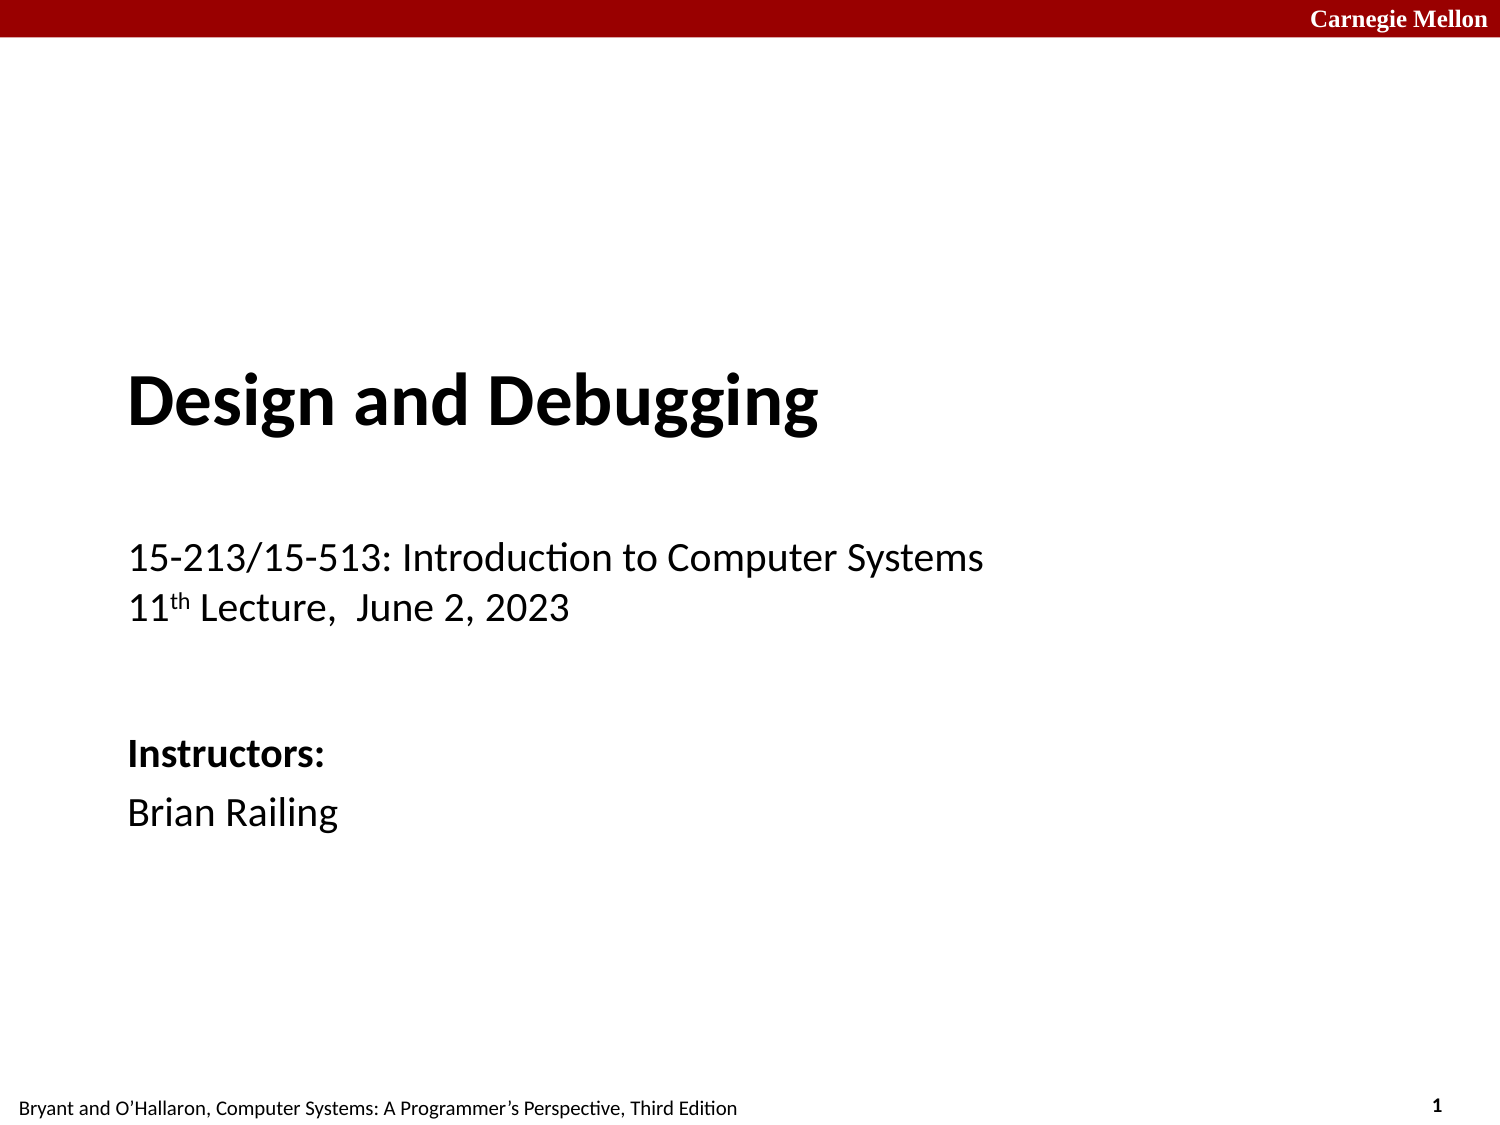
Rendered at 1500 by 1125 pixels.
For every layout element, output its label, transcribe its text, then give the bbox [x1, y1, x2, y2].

title Design and Debugging 15-213/15-513: Introduction to Computer Systems 11th Lecture, June 2, 2023 [112, 292, 1448, 688]
text_box Instructors: Brian Railing [112, 718, 869, 843]
